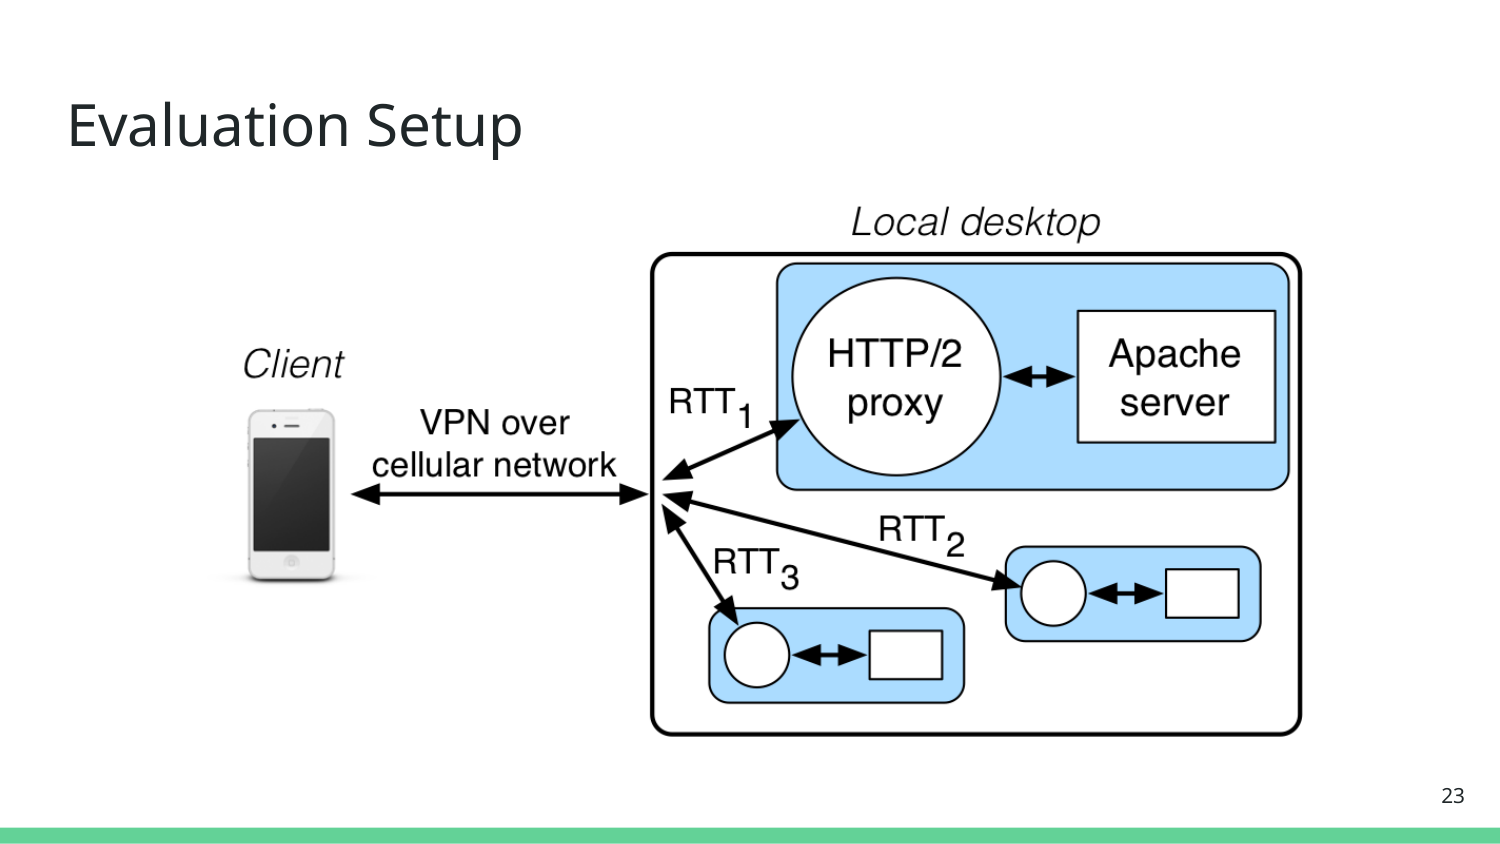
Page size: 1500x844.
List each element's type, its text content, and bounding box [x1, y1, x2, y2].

slide_number 23 [1389, 764, 1480, 830]
title Evaluation Setup [51, 72, 1449, 167]
picture [197, 194, 1303, 739]
